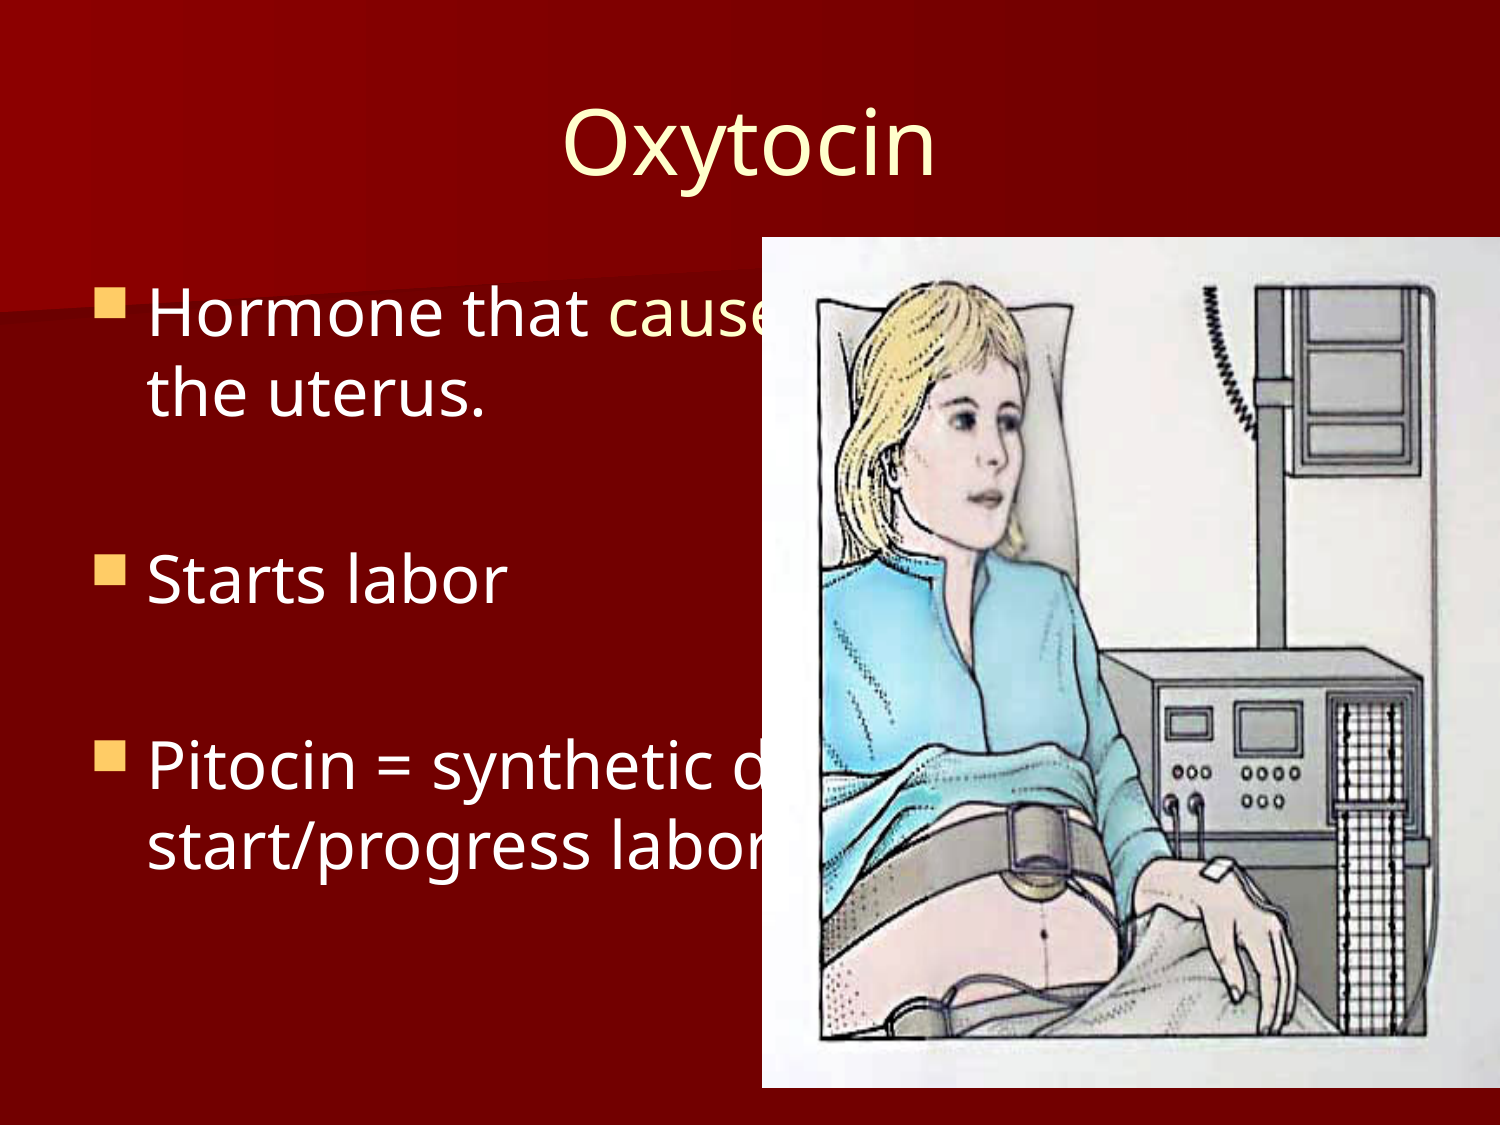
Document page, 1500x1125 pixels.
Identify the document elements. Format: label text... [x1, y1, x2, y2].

title Oxytocin [74, 44, 1426, 233]
list Hormone that causes contractions of the uterus. Starts labor Pitocin = synthetic drug to start/progress labor [74, 262, 757, 1001]
picture [762, 237, 1500, 1088]
